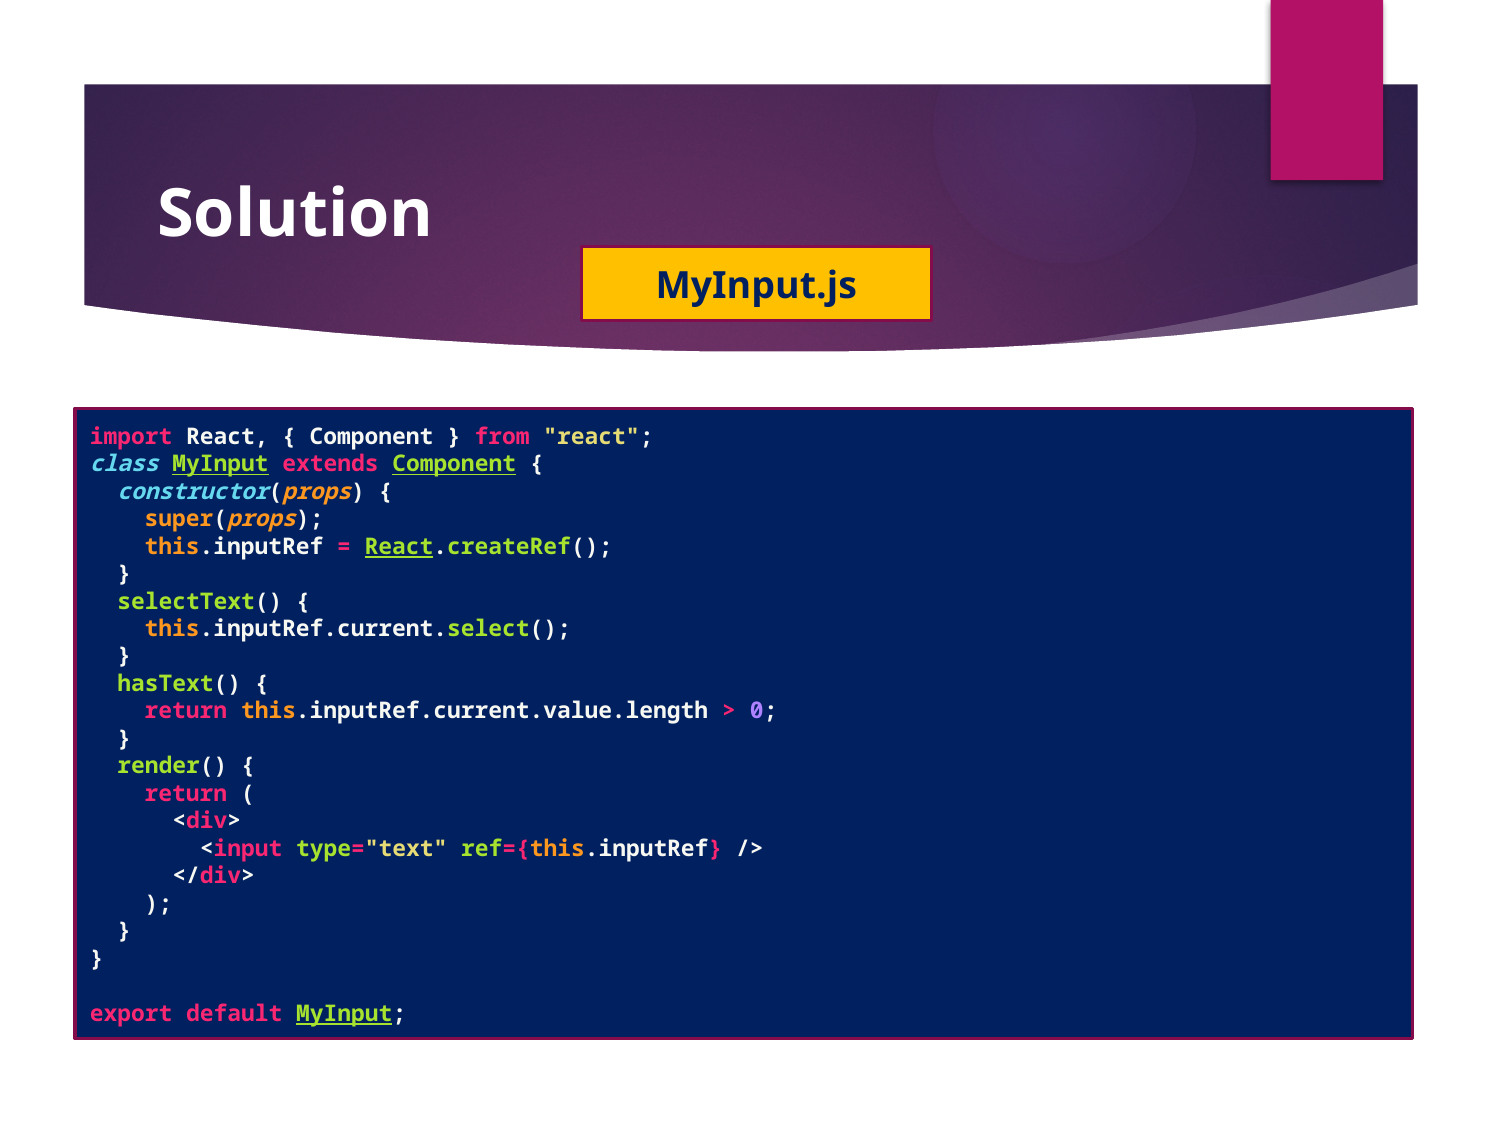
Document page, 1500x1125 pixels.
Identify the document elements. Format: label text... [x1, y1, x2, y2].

text_box MyInput.js [580, 269, 933, 322]
text_box Solution [142, 152, 1183, 269]
text_box import React, { Component } from "react"; class MyInput extends Component { constructor(props) { super(props); this.inputRef = React.createRef(); } selectText() { this.inputRef.current.select(); } hasText() { return this.inputRef.current.value.length > 0; } render() { return ( <div> <input type="text" ref={this.inputRef} /> </div> ); } } export default MyInput; [73, 407, 1414, 1040]
title [46, 23, 1447, 186]
